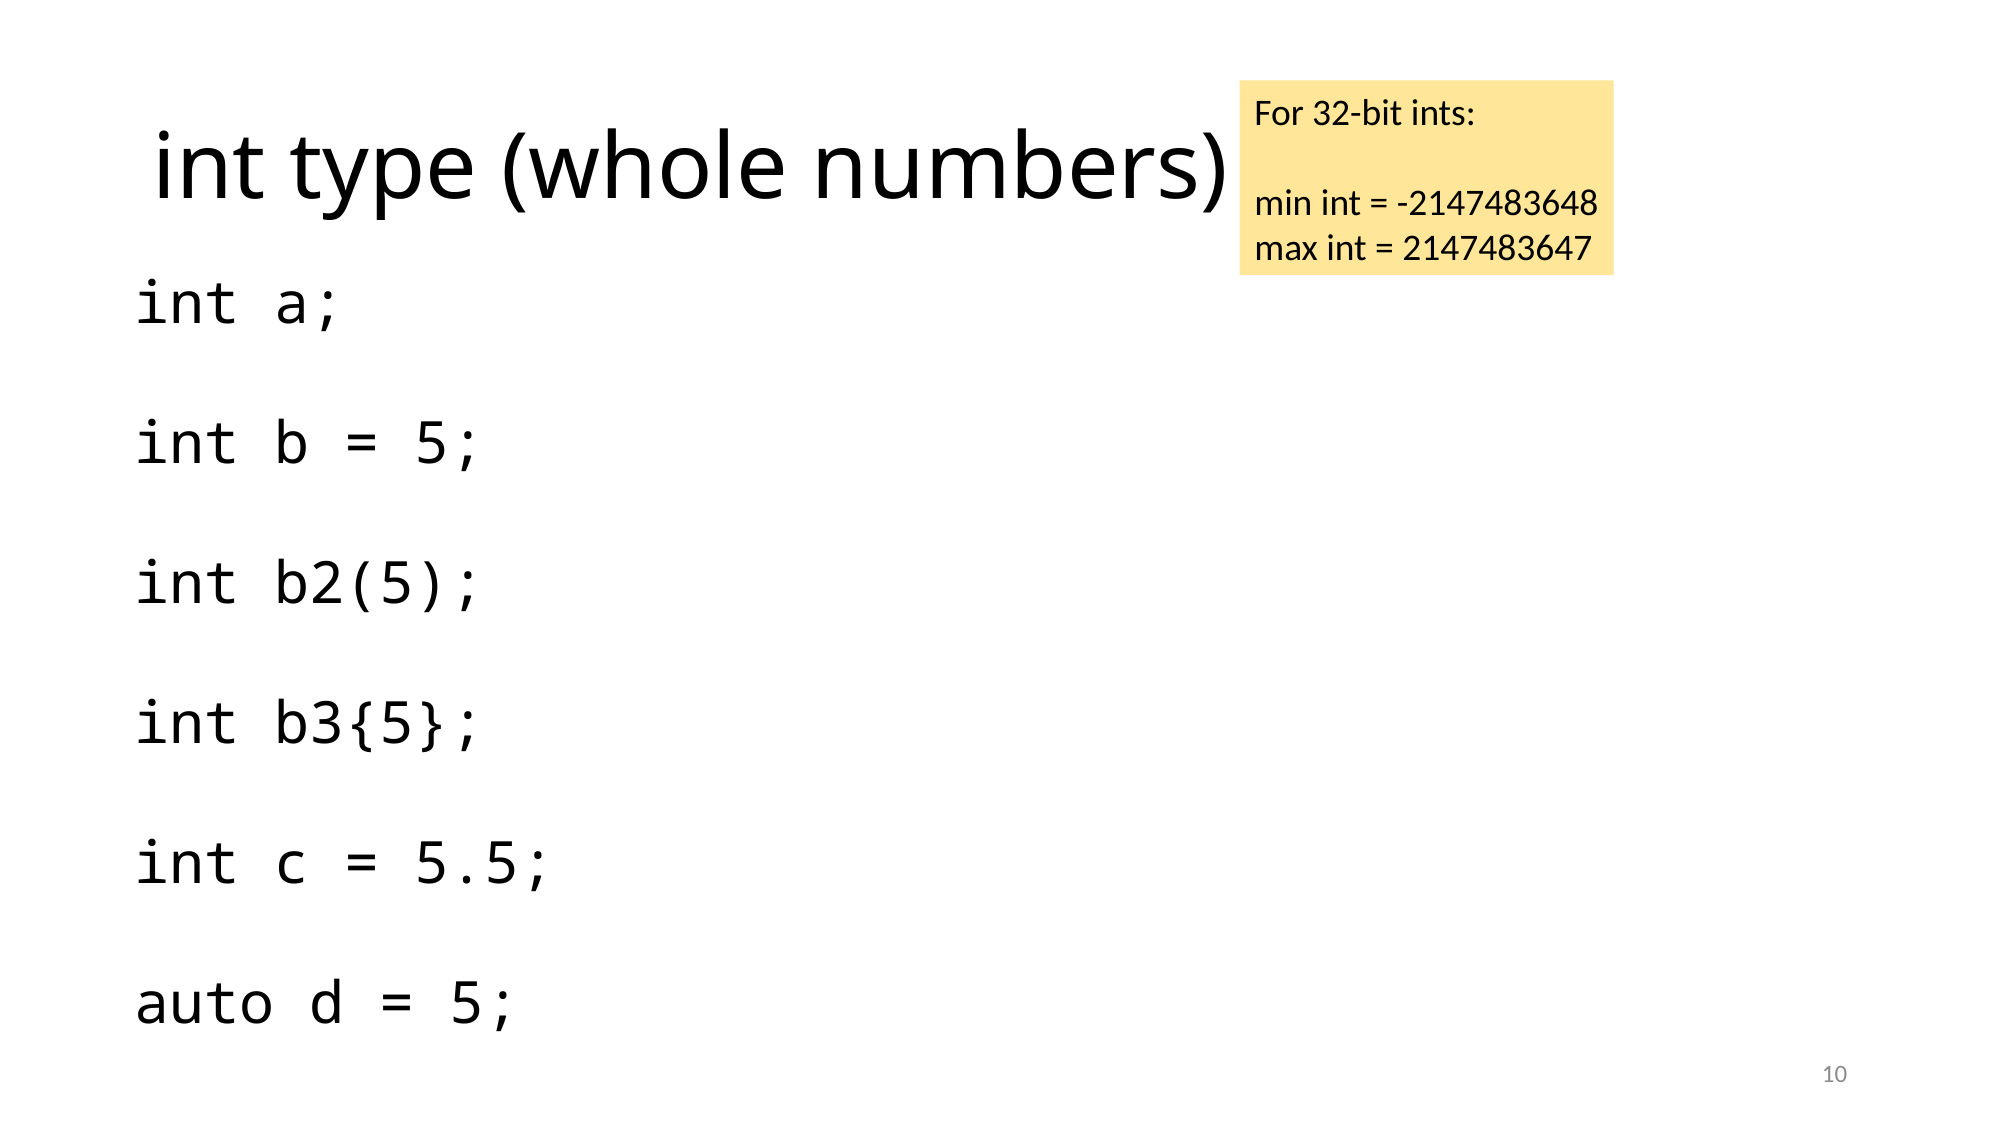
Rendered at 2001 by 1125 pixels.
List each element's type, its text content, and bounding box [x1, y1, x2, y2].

text_box For 32-bit ints: min int = -2147483648 max int = 2147483647 [1239, 80, 1614, 276]
text_box int a; int b = 5; int b2(5); int b3{5}; int c = 5.5; auto d = 5; [119, 257, 981, 1043]
title int type (whole numbers) [137, 59, 1863, 278]
slide_number 10 [1412, 1042, 1863, 1103]
